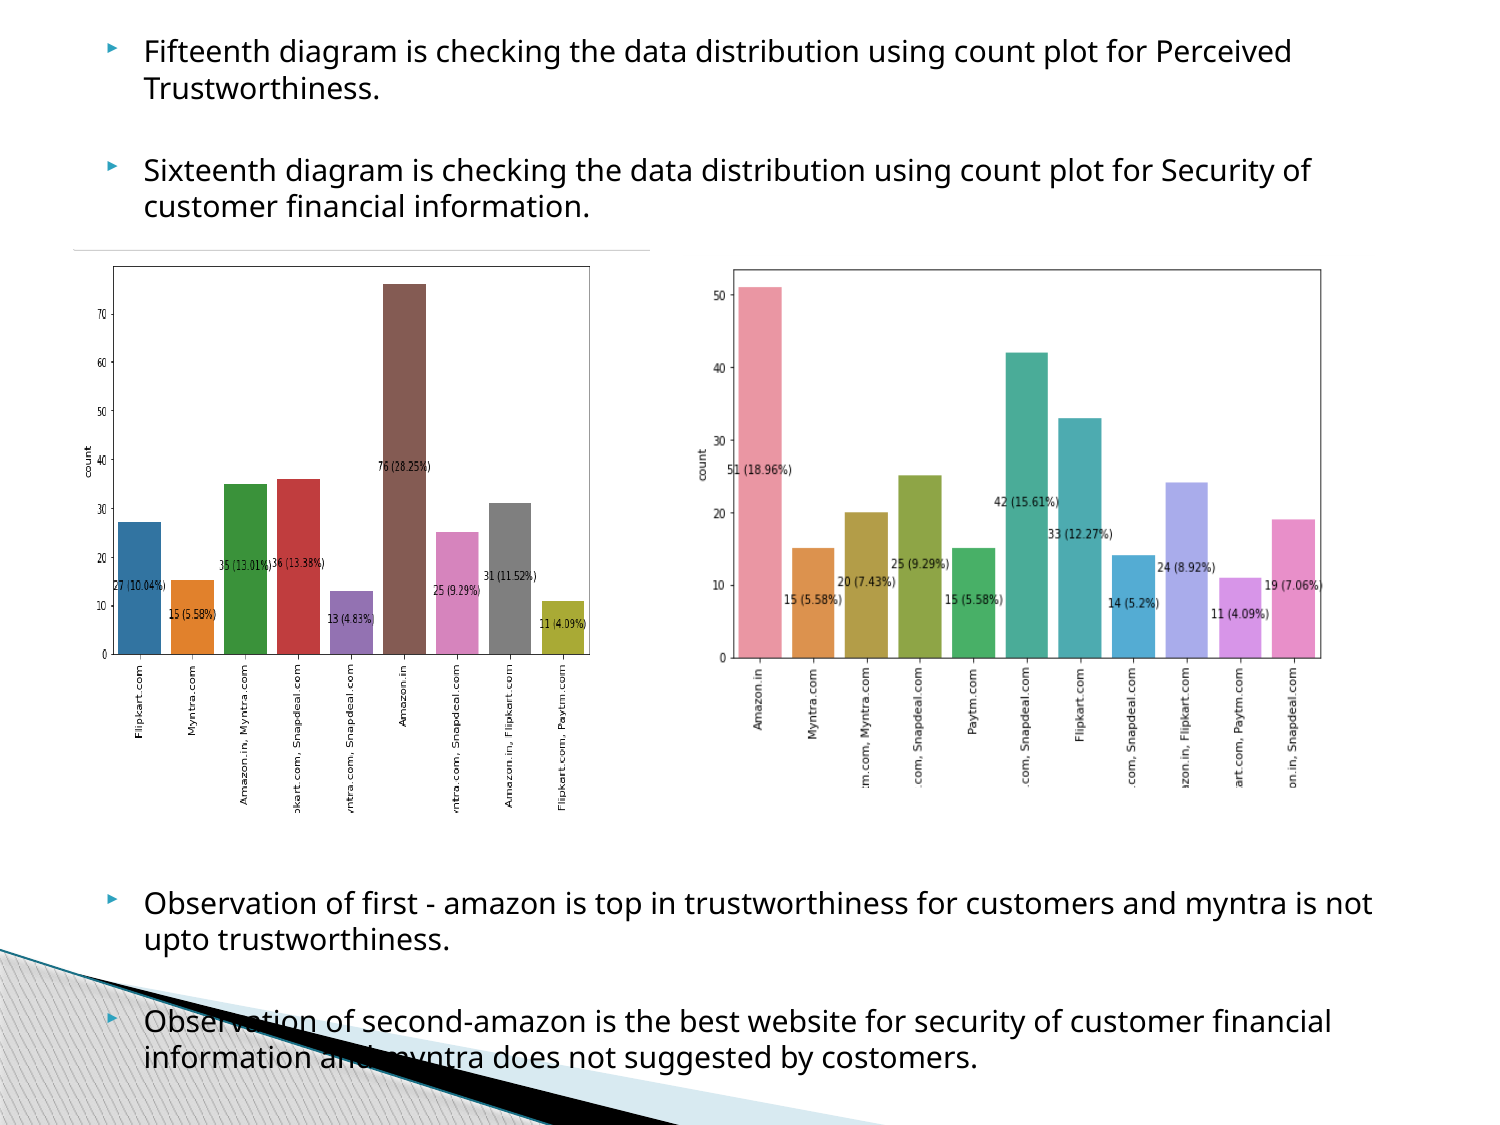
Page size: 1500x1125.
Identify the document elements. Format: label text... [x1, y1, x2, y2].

picture [42, 249, 1376, 813]
list Fifteenth diagram is checking the data distribution using count plot for Perceived Trustworthiness. Sixteenth diagram is checking the data distribution using count plot for Security of customer financial information. Observation of first - amazon is top in trustworthiness for customers and myntra is not upto trustworthiness. Observation of second-amazon is the best website for security of customer financial information and myntra does not suggested by costomers. [75, 24, 1425, 1088]
